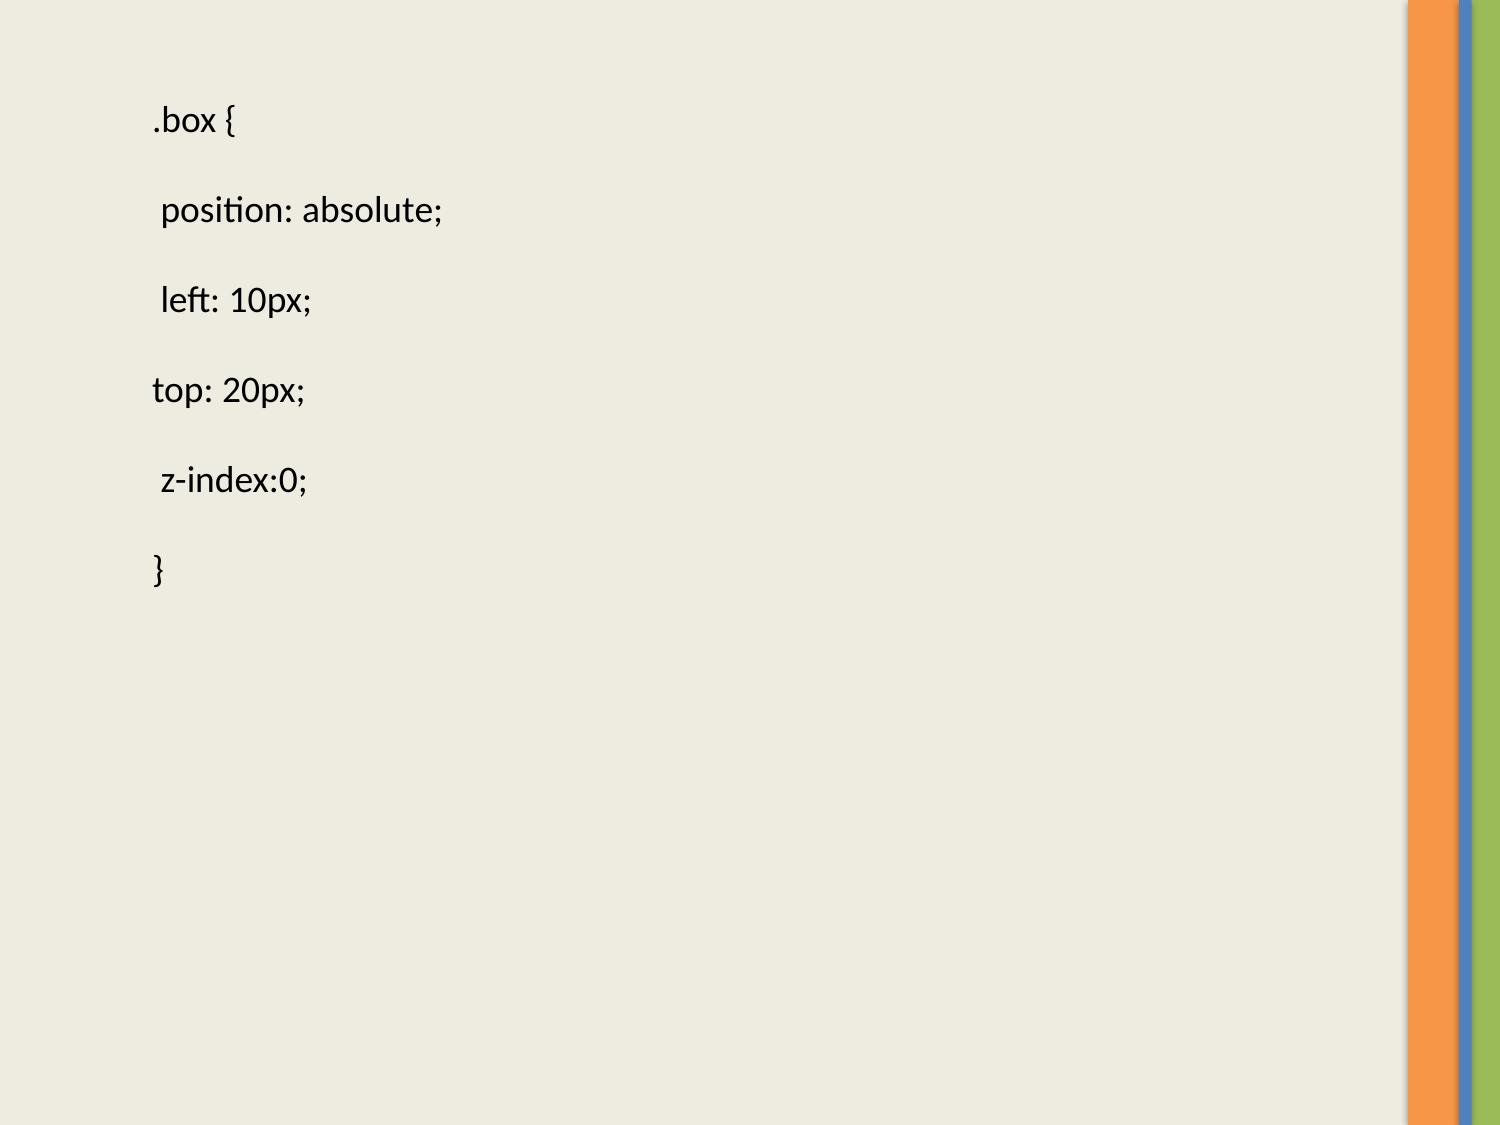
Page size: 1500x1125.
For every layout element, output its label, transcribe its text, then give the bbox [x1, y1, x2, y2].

text_box .box { position: absolute; left: 10px; top: 20px; z-index:0; } [137, 87, 1275, 598]
